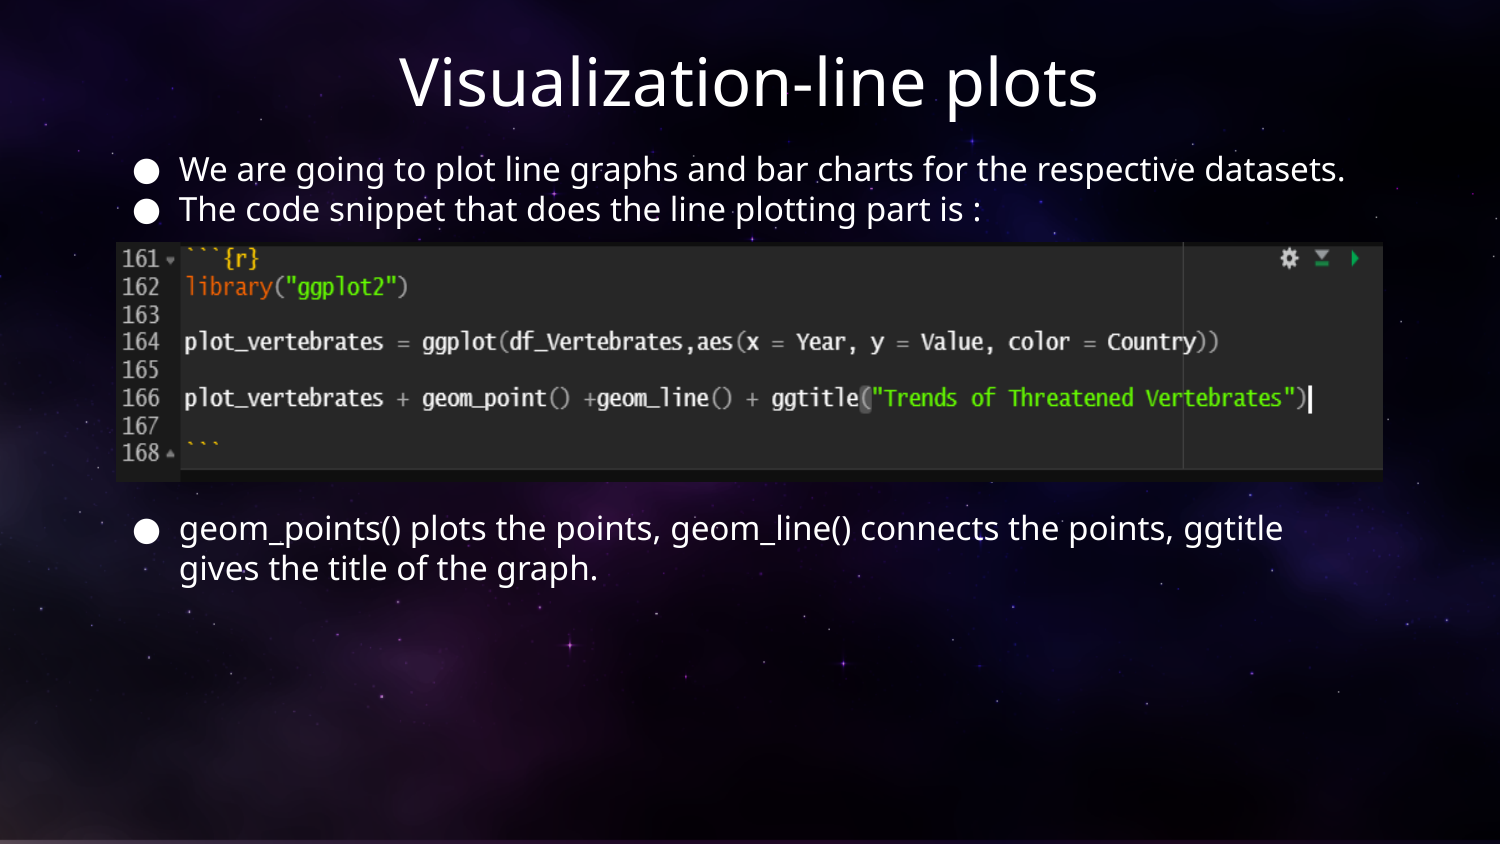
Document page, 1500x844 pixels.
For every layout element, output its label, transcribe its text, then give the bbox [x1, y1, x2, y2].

list We are going to plot line graphs and bar charts for the respective datasets. The code snippet that does the line plotting part is : geom_points() plots the points, geom_line() connects the points, ggtitle gives the title of the graph. [116, 489, 1383, 791]
picture [0, 0, 1500, 844]
title Visualization-line plots [116, 25, 1383, 120]
list We are going to plot line graphs and bar charts for the respective datasets. The code snippet that does the line plotting part is : geom_points() plots the points, geom_line() connects the points, ggtitle gives the title of the graph. [116, 133, 1383, 242]
